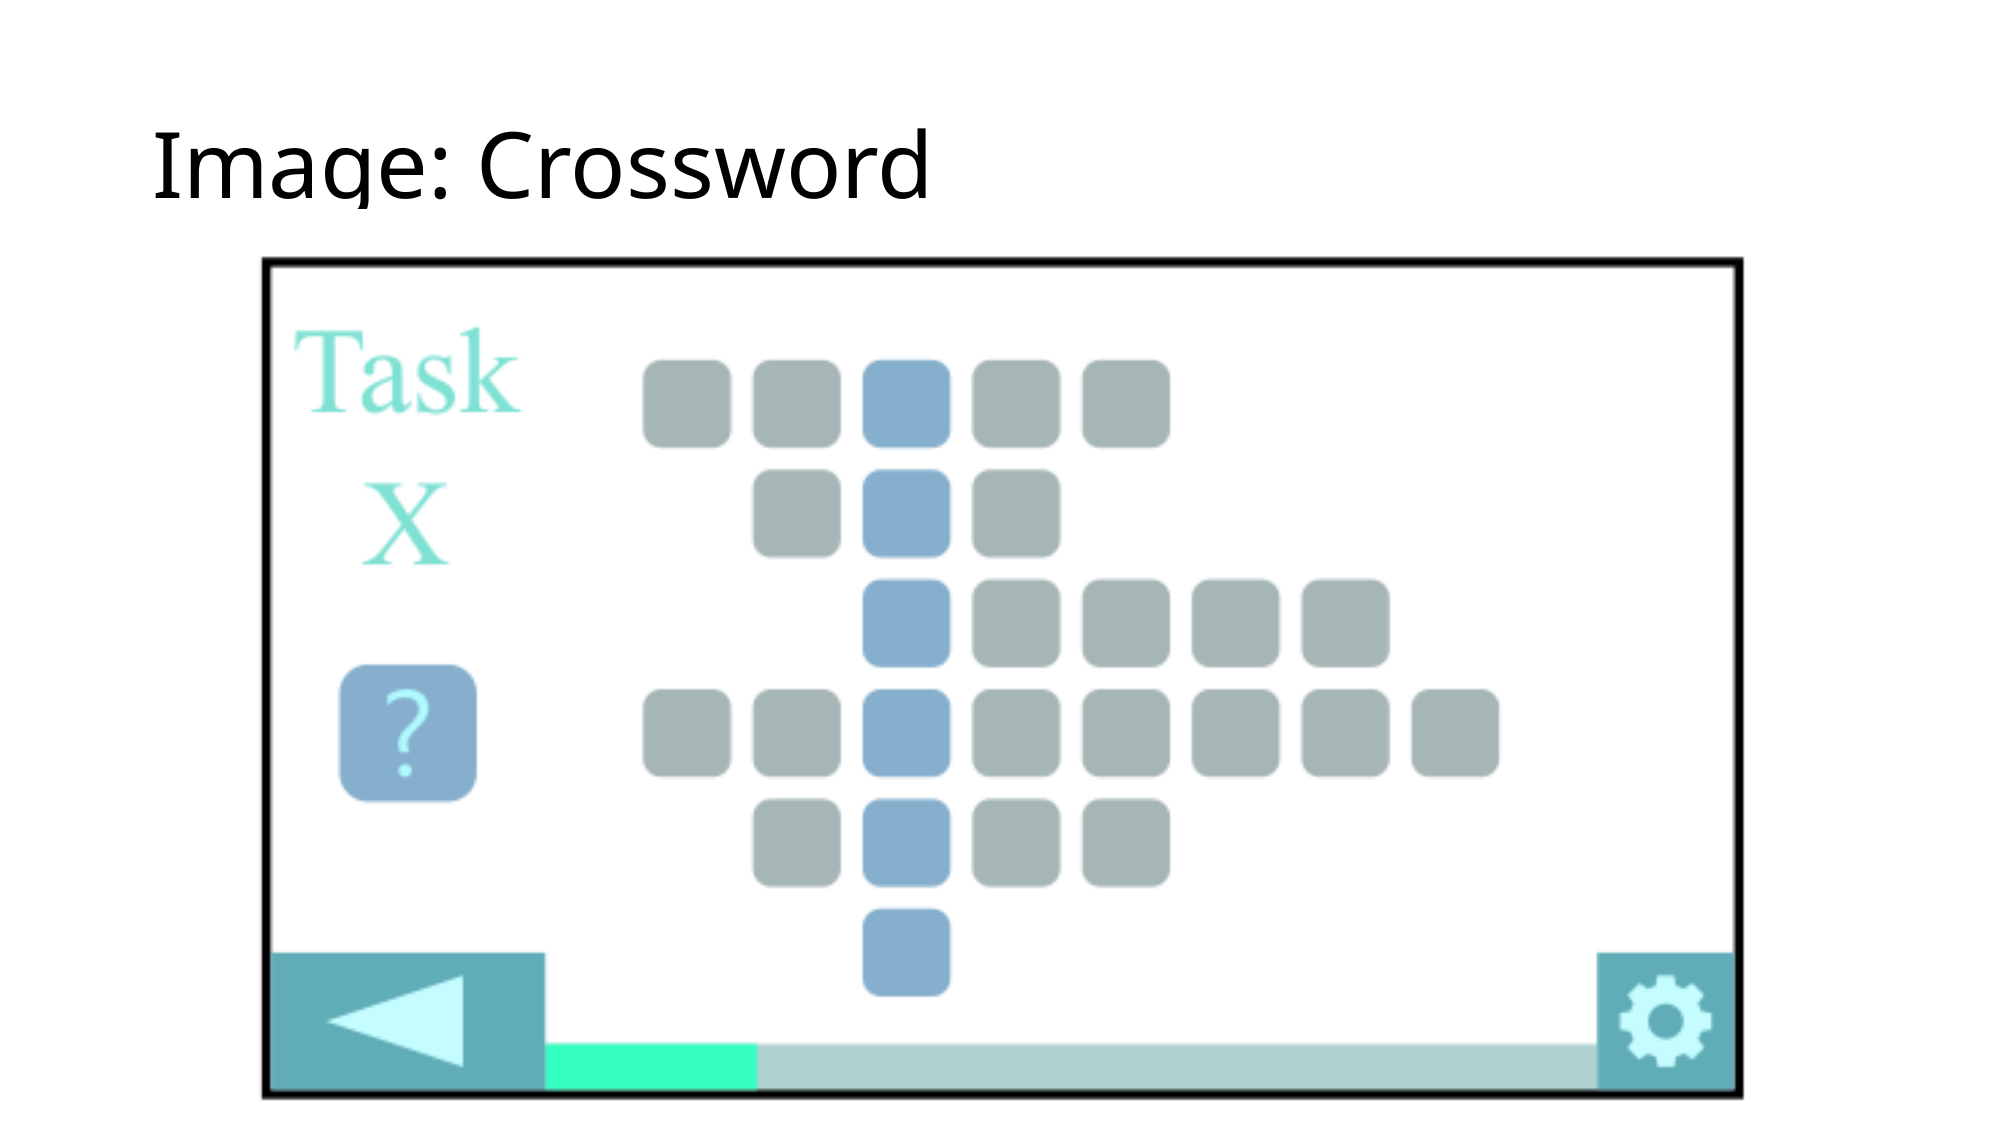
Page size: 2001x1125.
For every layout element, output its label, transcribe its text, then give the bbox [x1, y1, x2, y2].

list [222, 208, 1778, 1125]
title Image: Crossword [137, 59, 1863, 278]
